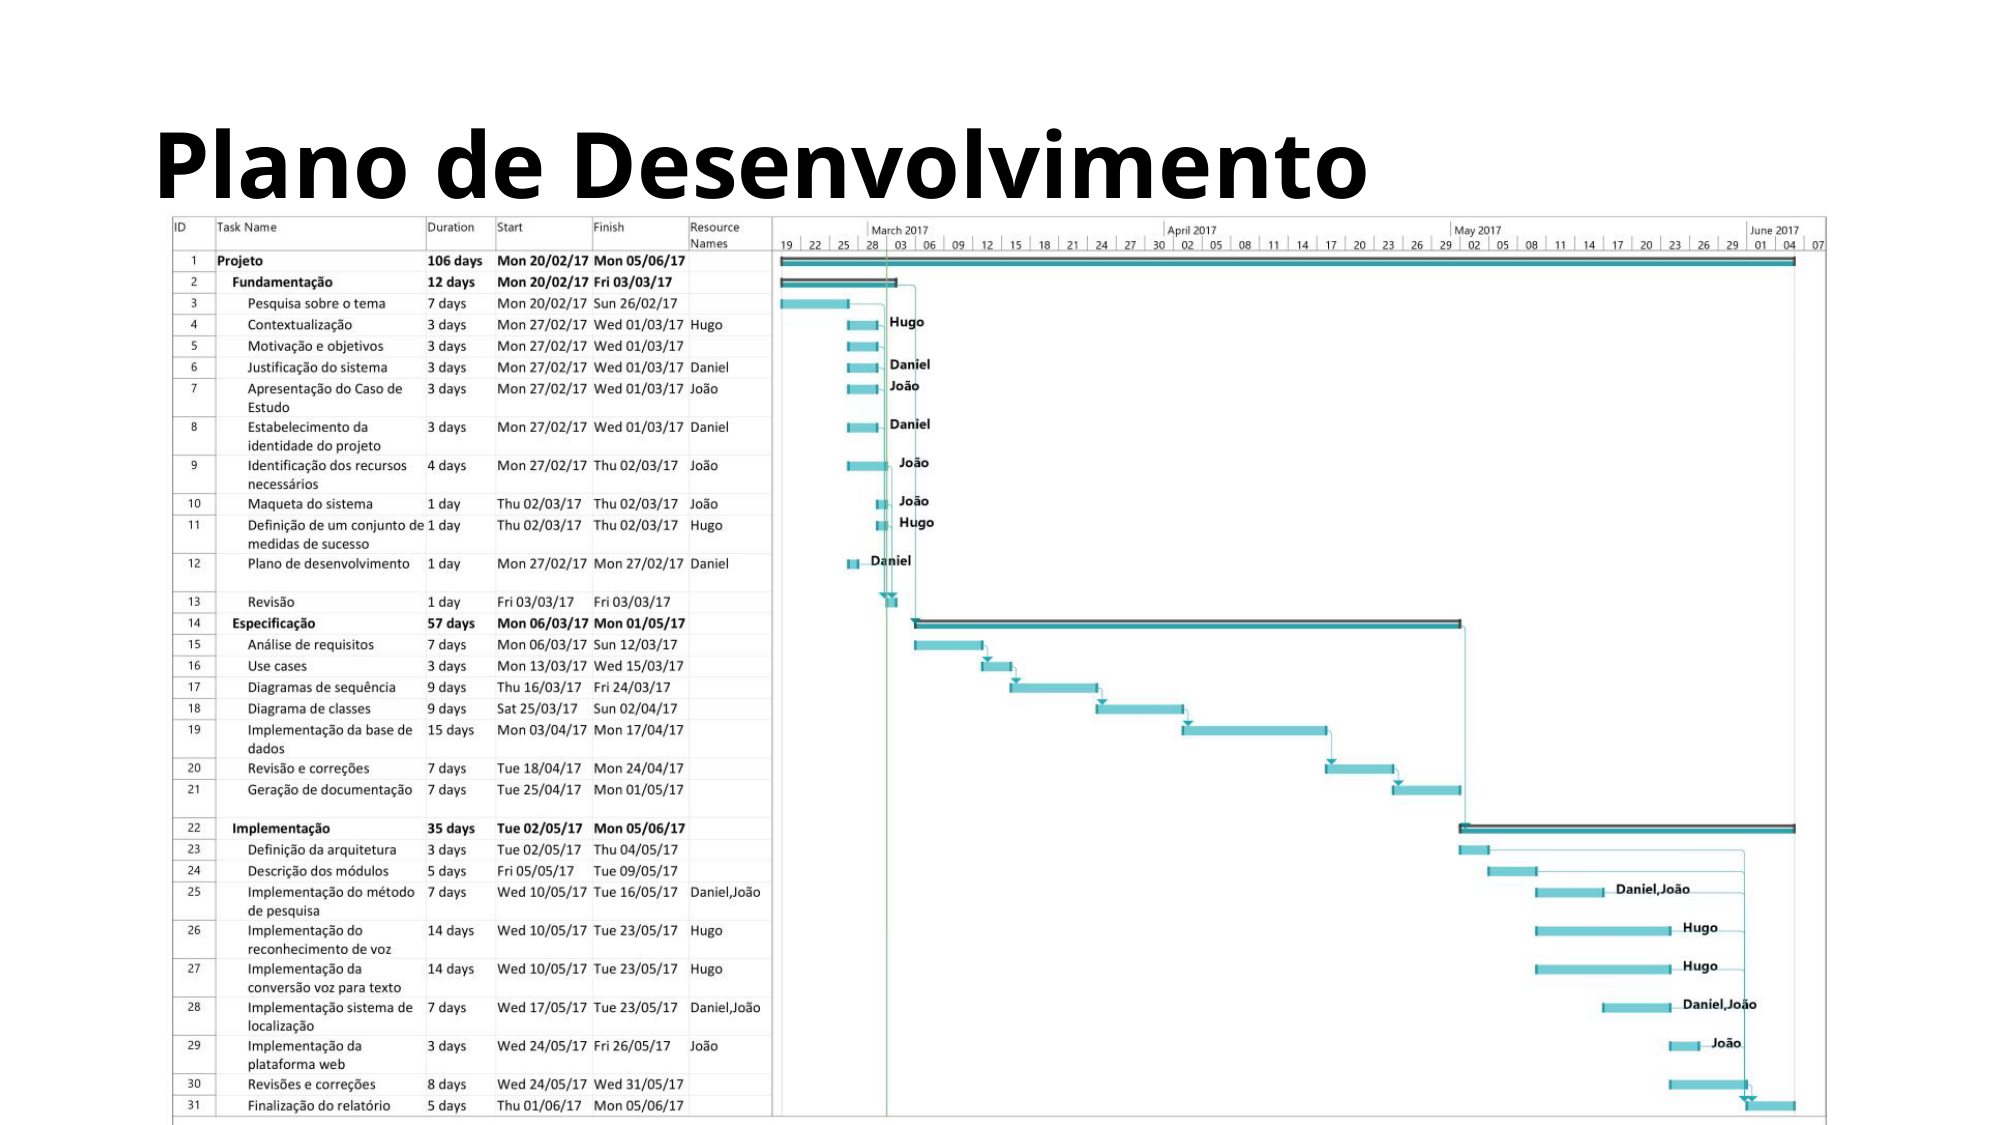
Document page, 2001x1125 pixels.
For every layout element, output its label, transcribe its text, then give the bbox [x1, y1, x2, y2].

title Plano de Desenvolvimento [137, 59, 1863, 278]
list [165, 210, 1833, 1125]
